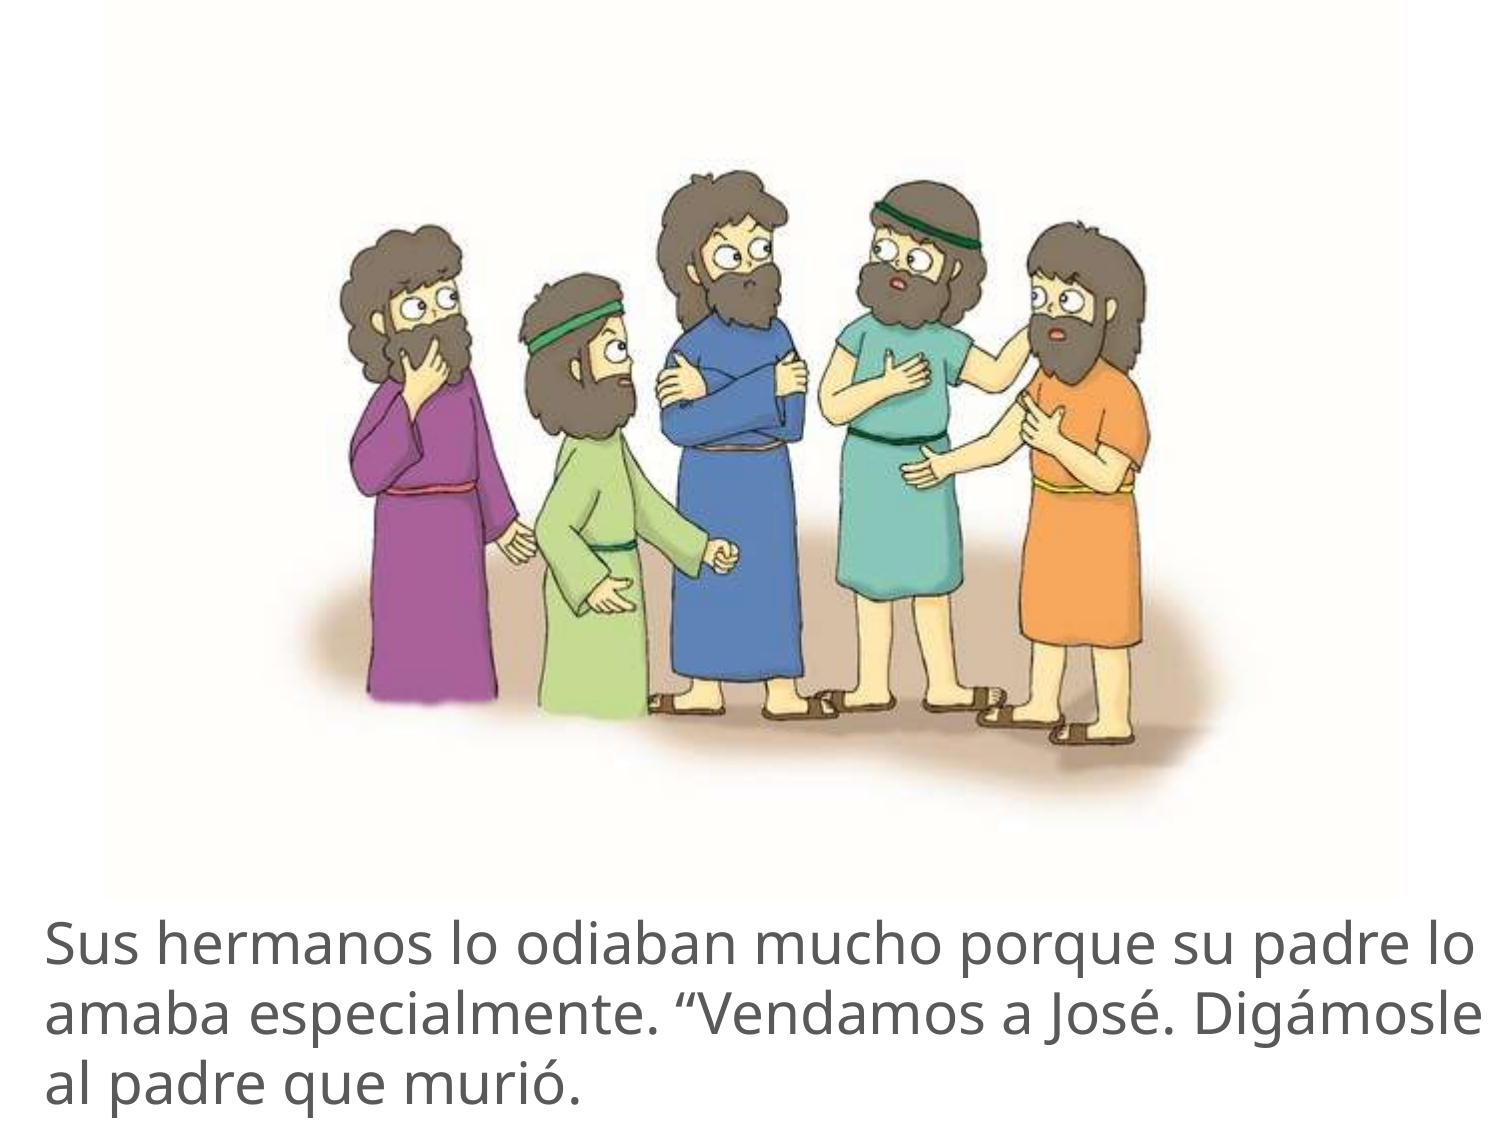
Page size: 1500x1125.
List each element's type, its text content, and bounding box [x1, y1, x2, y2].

picture [103, 0, 1401, 899]
text_box Sus hermanos lo odiaban mucho porque su padre lo amaba especialmente. “Vendamos a José. Digámosle al padre que murió. [29, 898, 1500, 1124]
